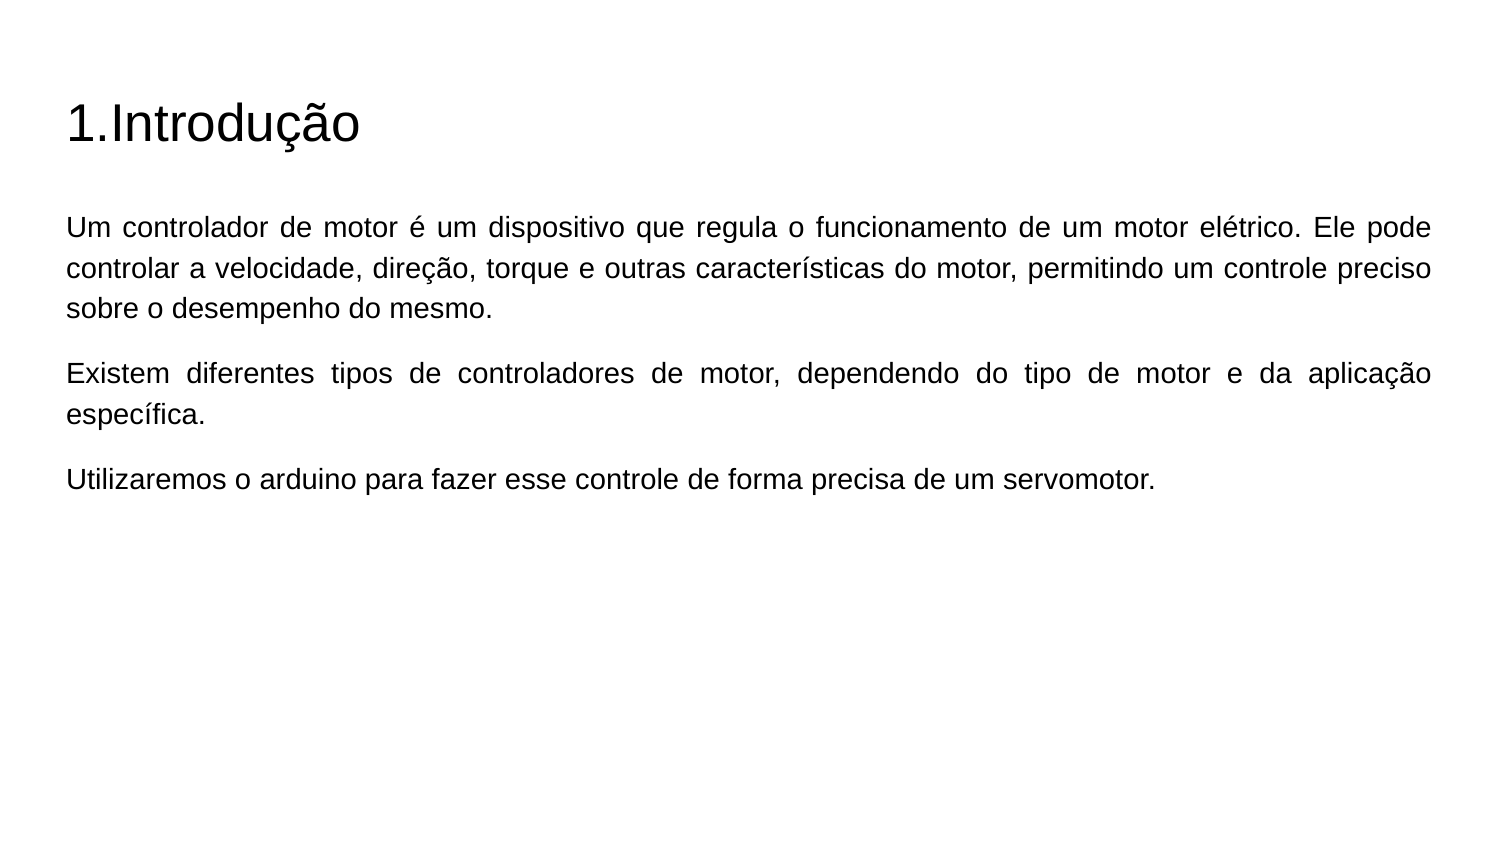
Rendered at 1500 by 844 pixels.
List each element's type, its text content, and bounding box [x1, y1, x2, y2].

title 1.Introdução [51, 72, 1449, 167]
list Um controlador de motor é um dispositivo que regula o funcionamento de um motor elétrico. Ele pode controlar a velocidade, direção, torque e outras características do motor, permitindo um controle preciso sobre o desempenho do mesmo. Existem diferentes tipos de controladores de motor, dependendo do tipo de motor e da aplicação específica. Utilizaremos o arduino para fazer esse controle de forma precisa de um servomotor. [51, 188, 1449, 656]
